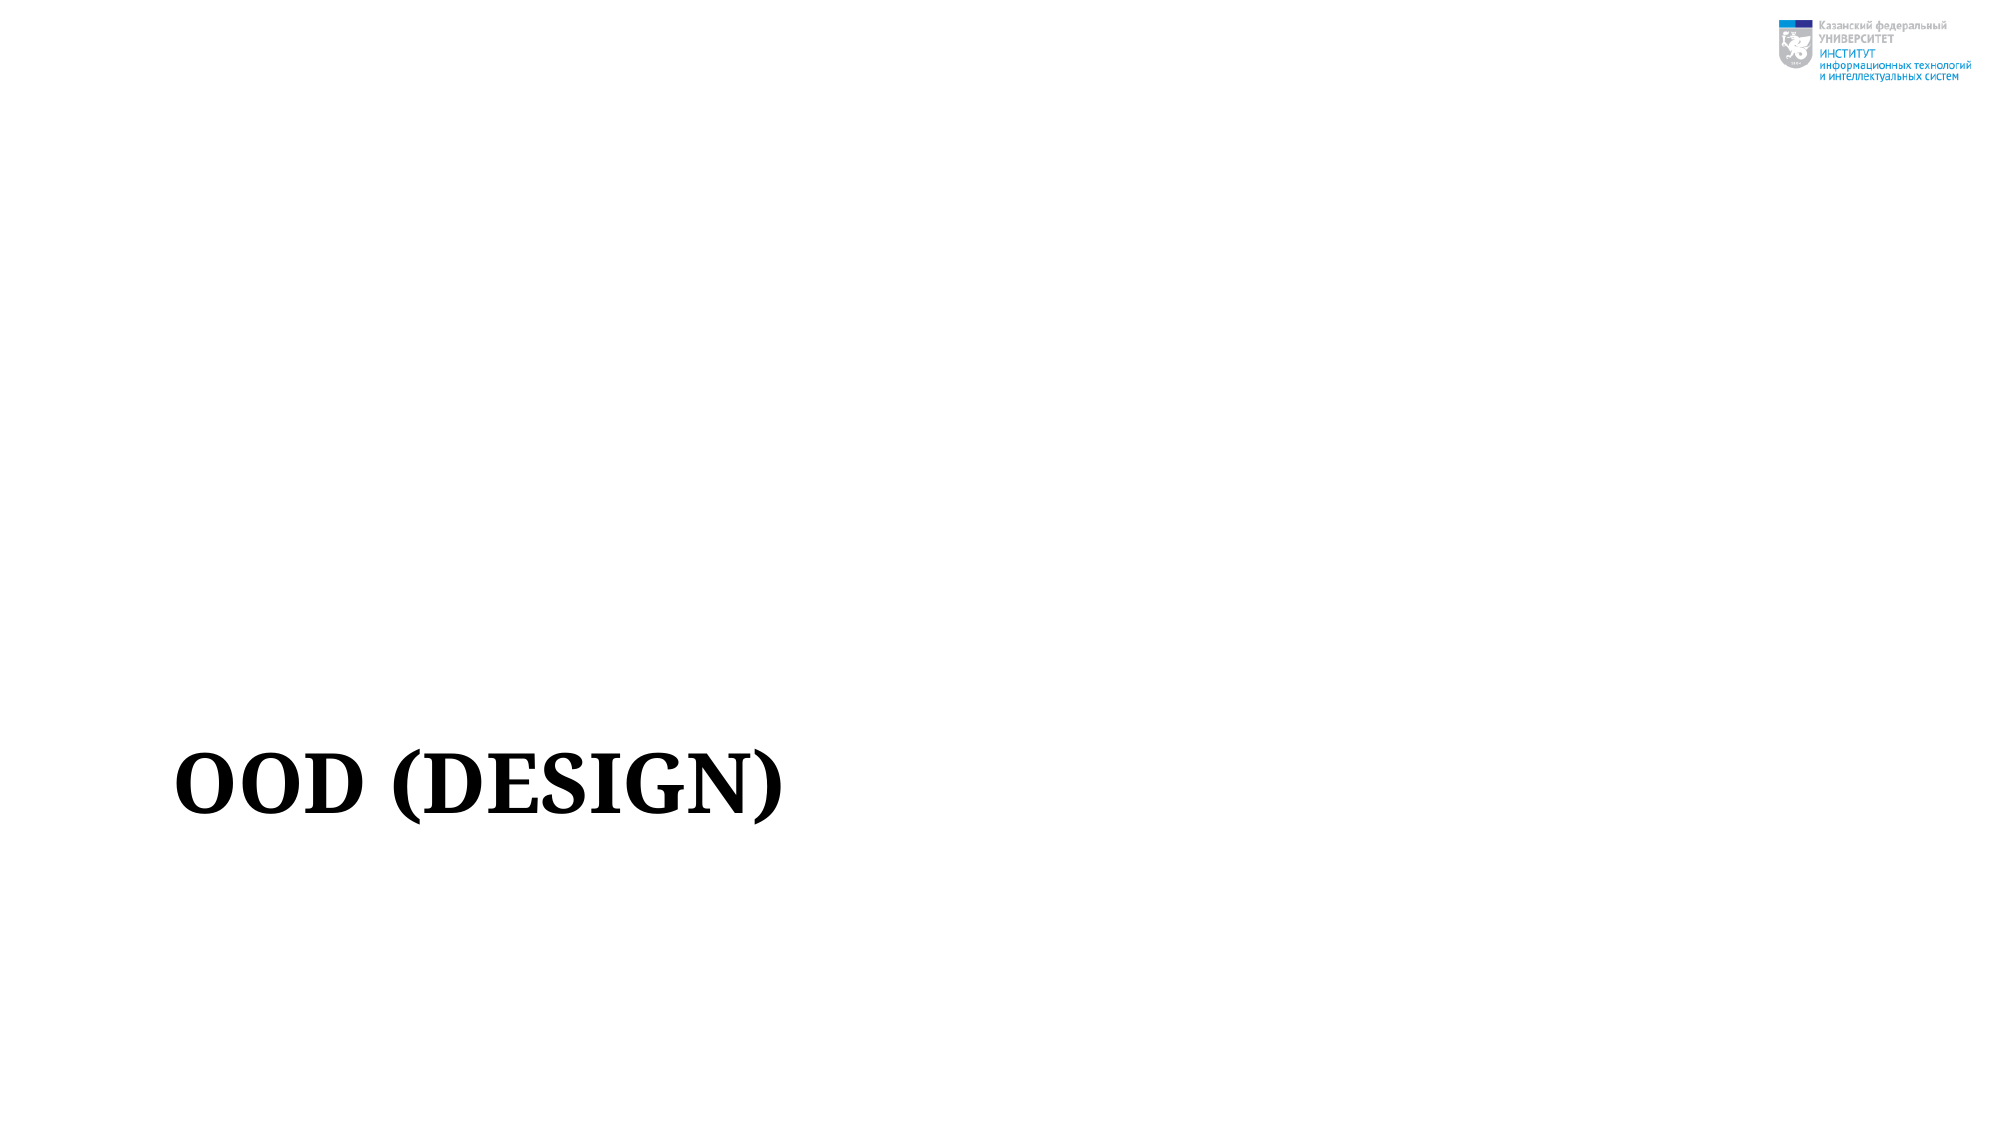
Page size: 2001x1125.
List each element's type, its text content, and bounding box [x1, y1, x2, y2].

title OOD (DESIGN) [157, 722, 1858, 947]
picture [1779, 20, 1971, 82]
